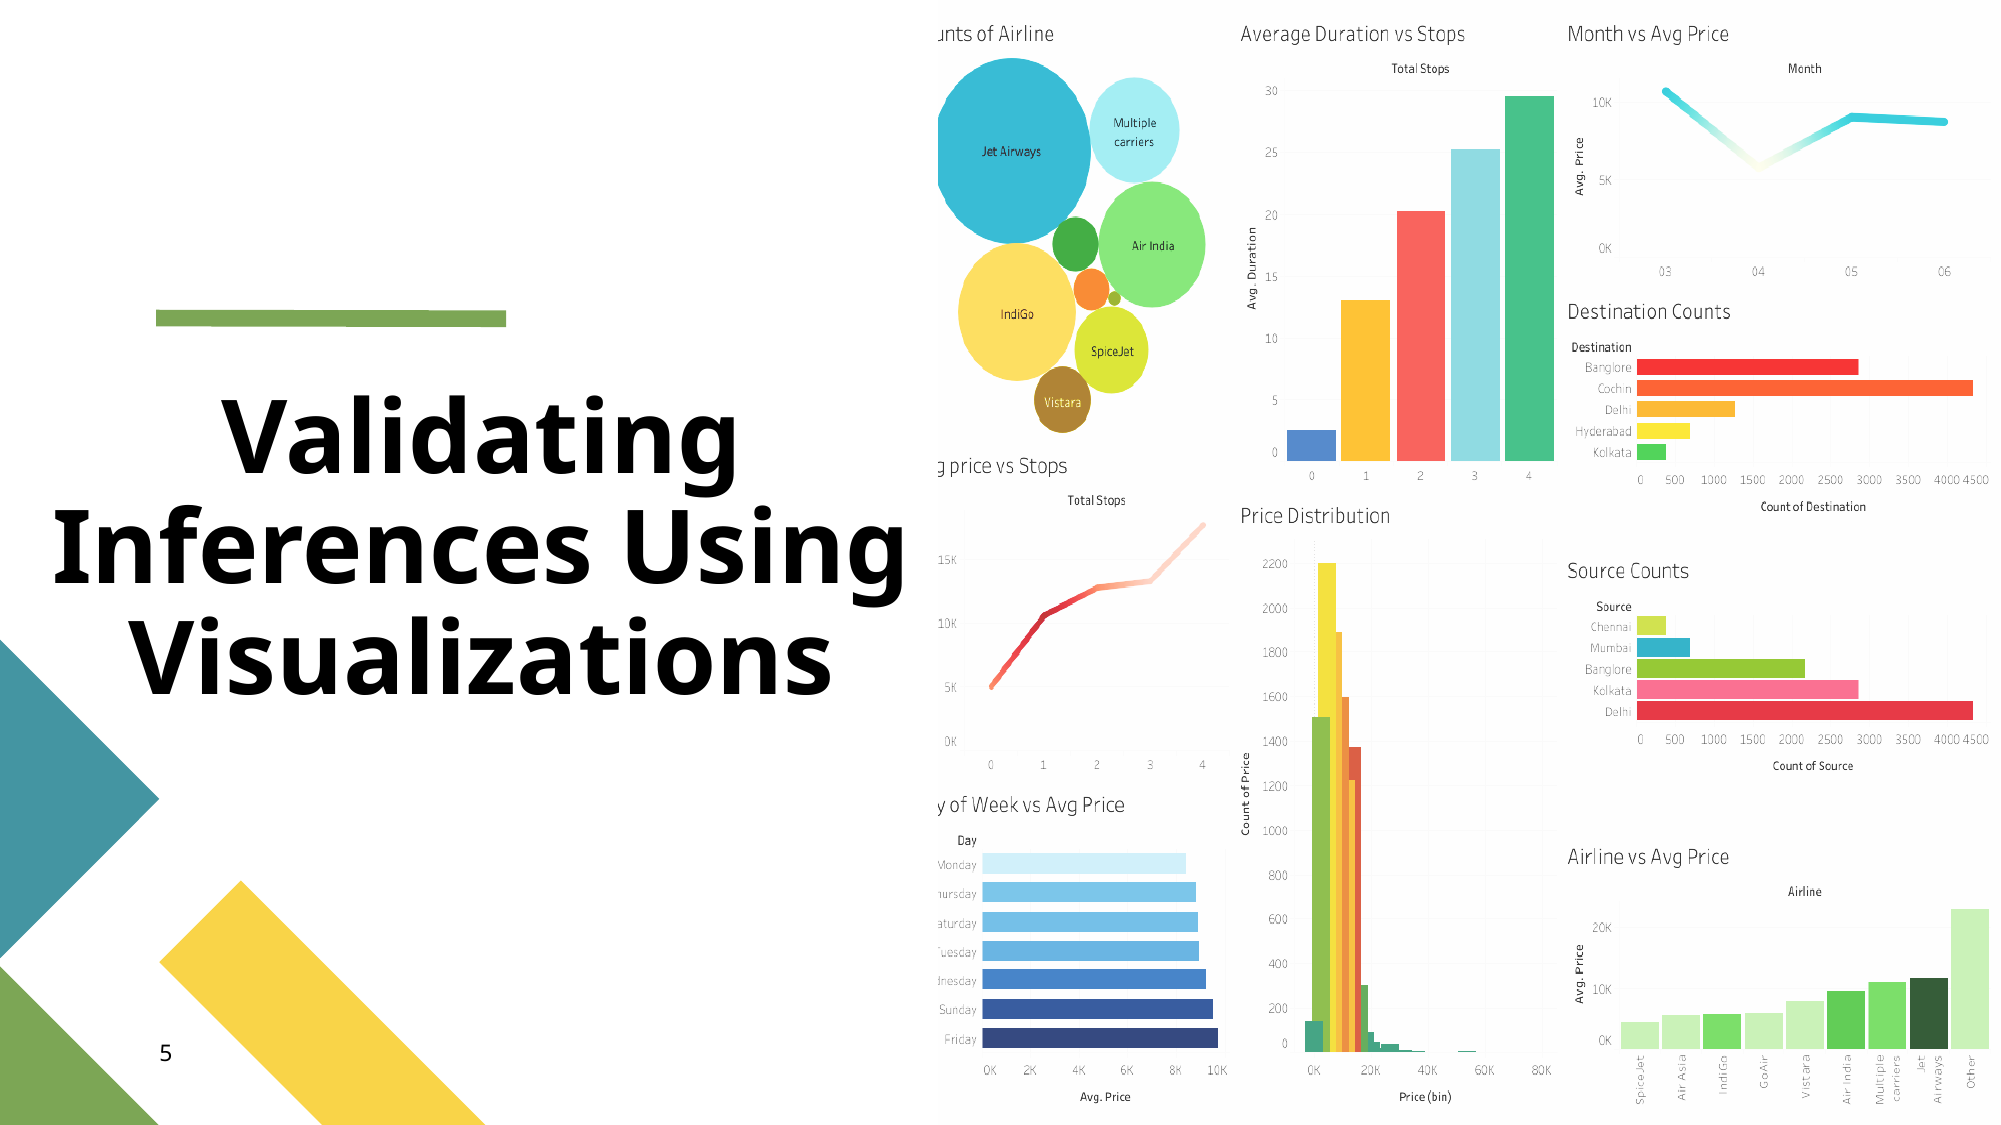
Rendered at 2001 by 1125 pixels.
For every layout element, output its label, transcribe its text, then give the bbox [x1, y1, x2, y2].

slide_number ‹#› [159, 1038, 246, 1080]
picture [938, 0, 2000, 1125]
list Validating Inferences Using Visualizations [19, 385, 933, 898]
